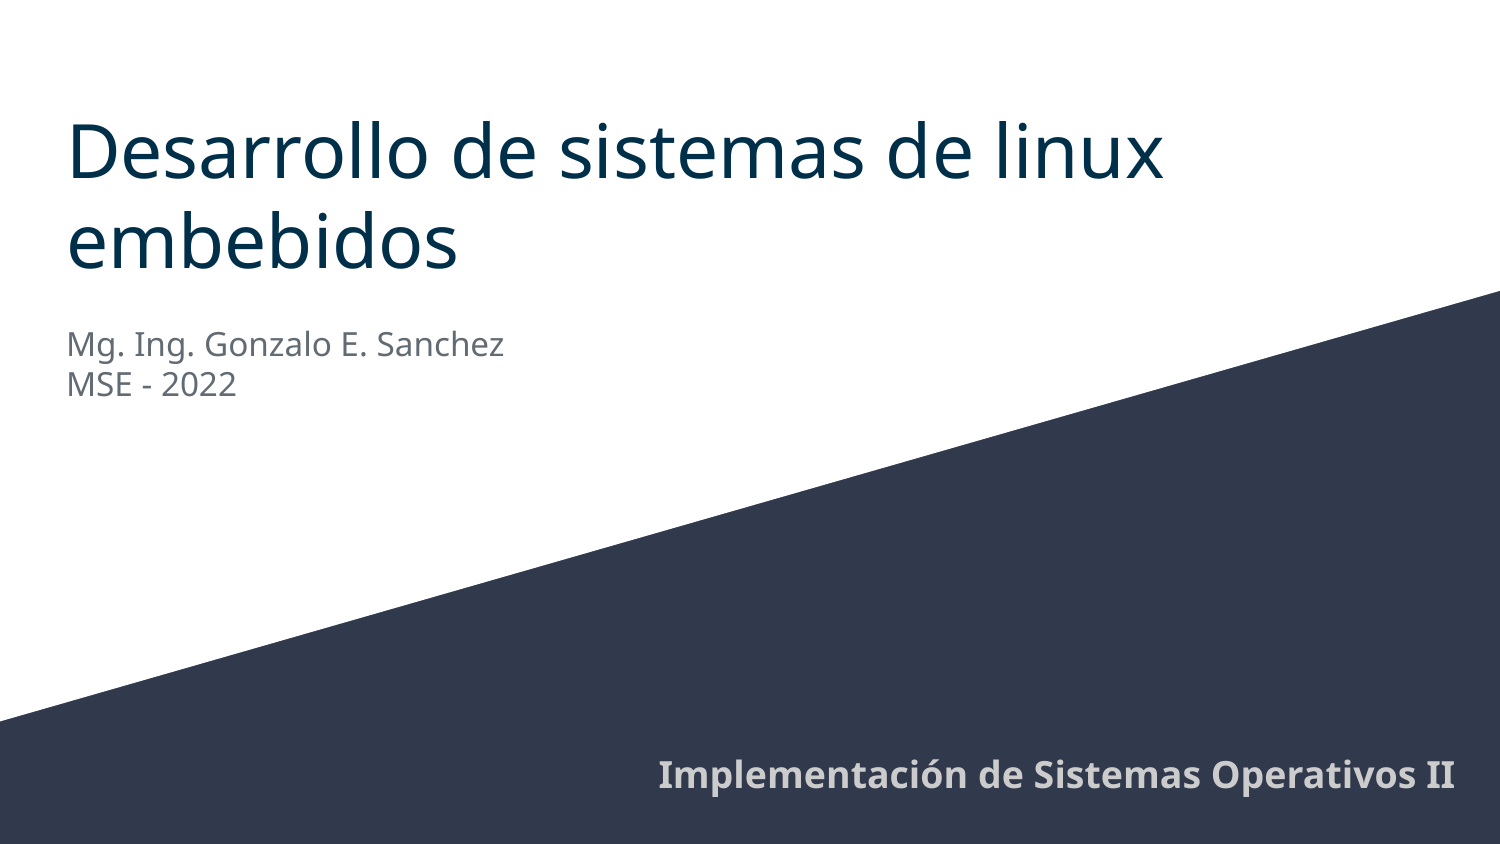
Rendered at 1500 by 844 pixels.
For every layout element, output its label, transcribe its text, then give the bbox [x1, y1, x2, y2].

subtitle Mg. Ing. Gonzalo E. Sanchez MSE - 2022 [51, 308, 748, 430]
title Desarrollo de sistemas de linux embebidos [51, 88, 1449, 299]
text_box Implementación de Sistemas Operativos II [457, 735, 1472, 823]
